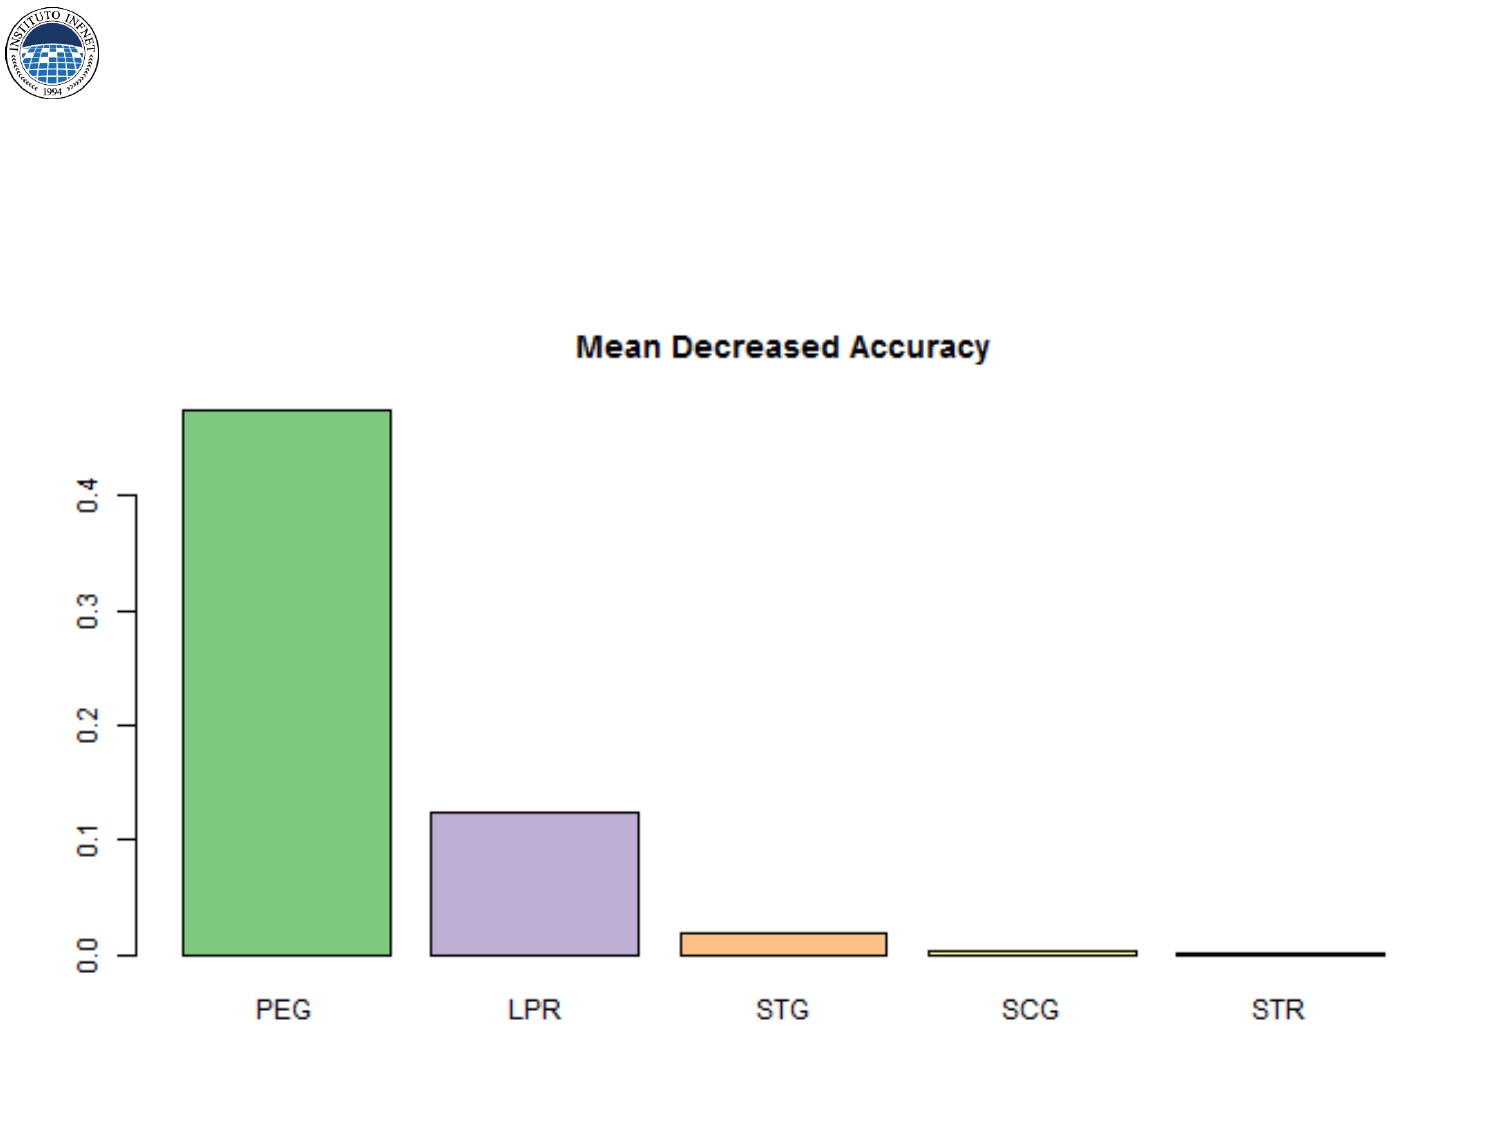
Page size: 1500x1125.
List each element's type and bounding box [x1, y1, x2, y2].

picture [5, 7, 99, 99]
picture [4, 278, 1500, 1125]
